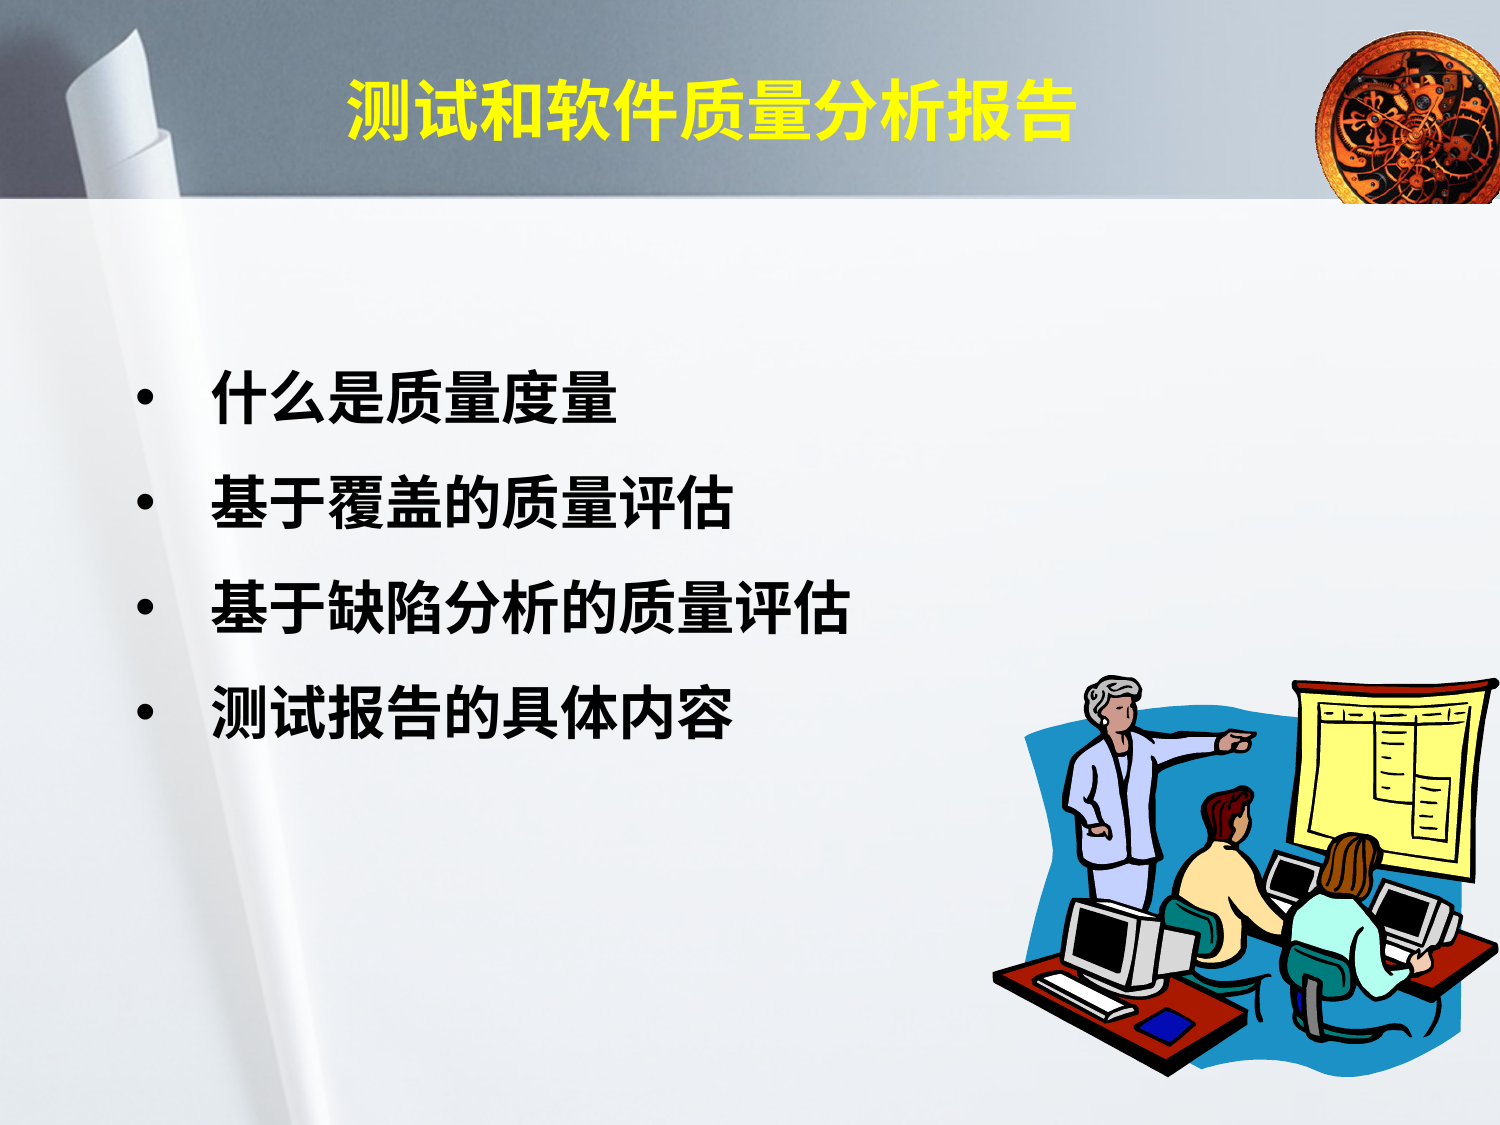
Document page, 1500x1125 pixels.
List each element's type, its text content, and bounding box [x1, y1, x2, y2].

picture [991, 674, 1500, 1080]
picture [0, 0, 1500, 204]
title 测试和软件质量分析报告 [88, 54, 1353, 164]
text_box 什么是质量度量 基于覆盖的质量评估 基于缺陷分析的质量评估 测试报告的具体内容 [135, 326, 1128, 837]
